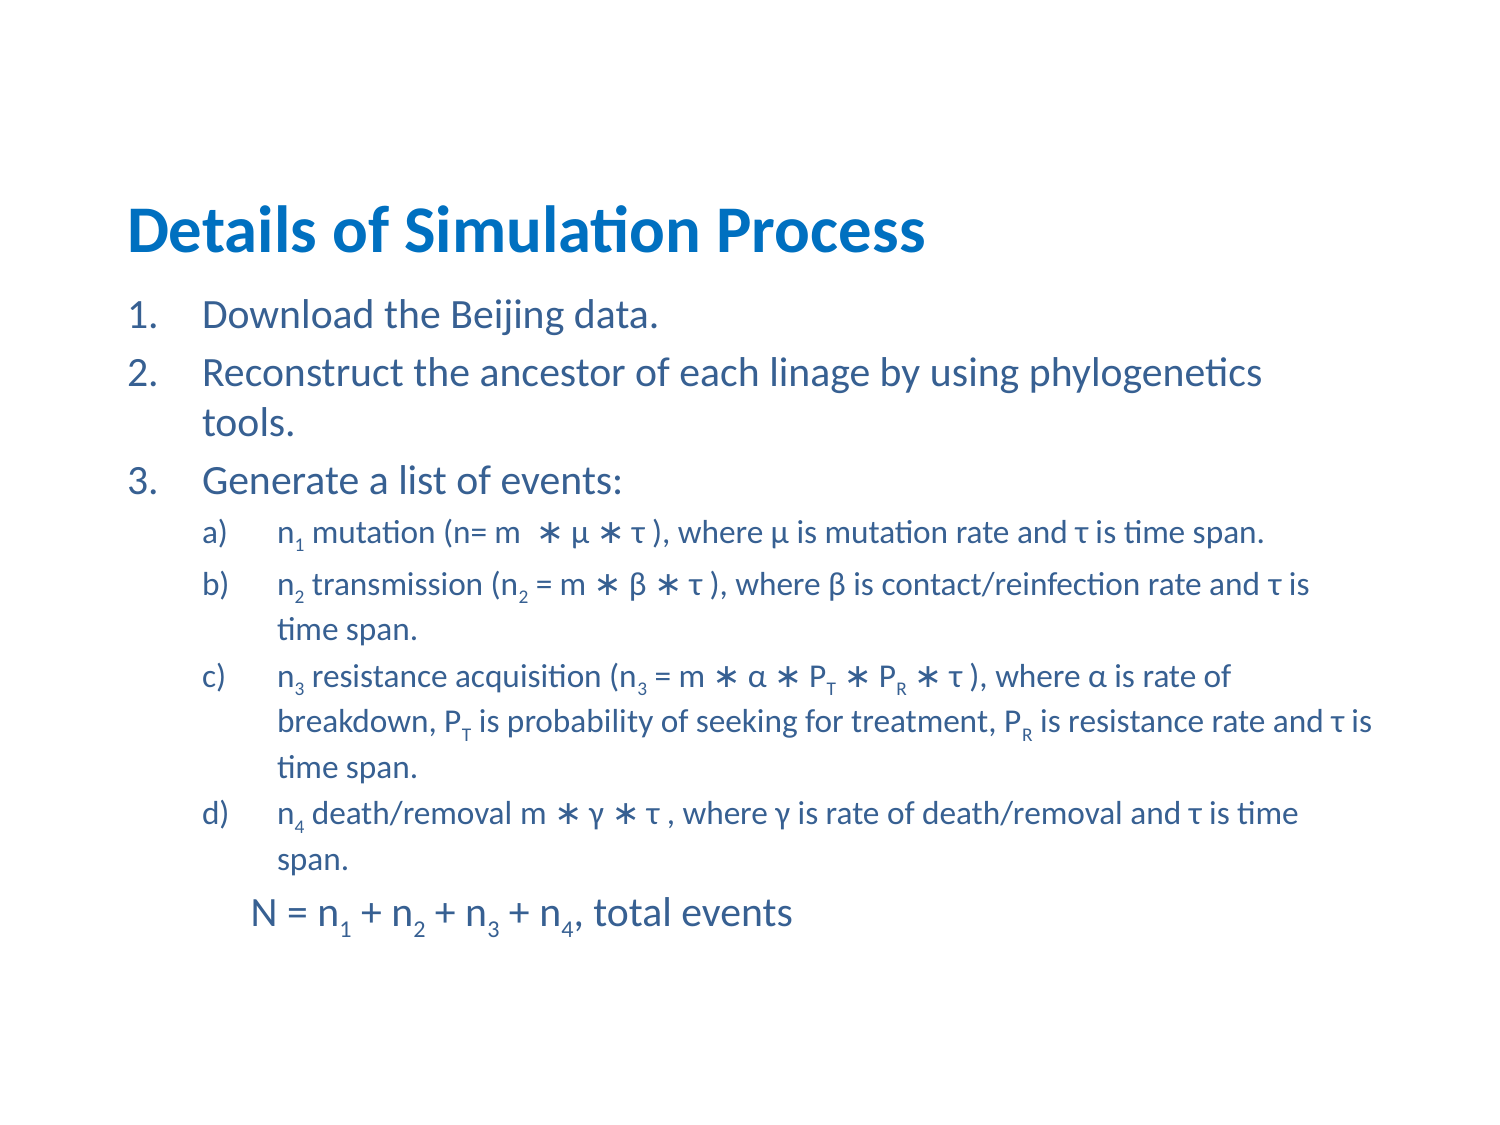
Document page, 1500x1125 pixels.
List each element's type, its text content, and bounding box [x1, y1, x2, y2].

title Details of Simulation Process [112, 160, 1388, 278]
subtitle Download the Beijing data. Reconstruct the ancestor of each linage by using phylogenetics tools. Generate a list of events: n1 mutation (n= m ∗ μ ∗ τ ), where μ is mutation rate and τ is time span. n2 transmission (n2 = m ∗ β ∗ τ ), where β is contact/reinfection rate and τ is time span. n3 resistance acquisition (n3 = m ∗ α ∗ PT ∗ PR ∗ τ ), where α is rate of breakdown, PT is probability of seeking for treatment, PR is resistance rate and τ is time span. n4 death/removal m ∗ γ ∗ τ , where γ is rate of death/removal and τ is time span. N = n1 + n2 + n3 + n4, total events [112, 278, 1388, 1000]
